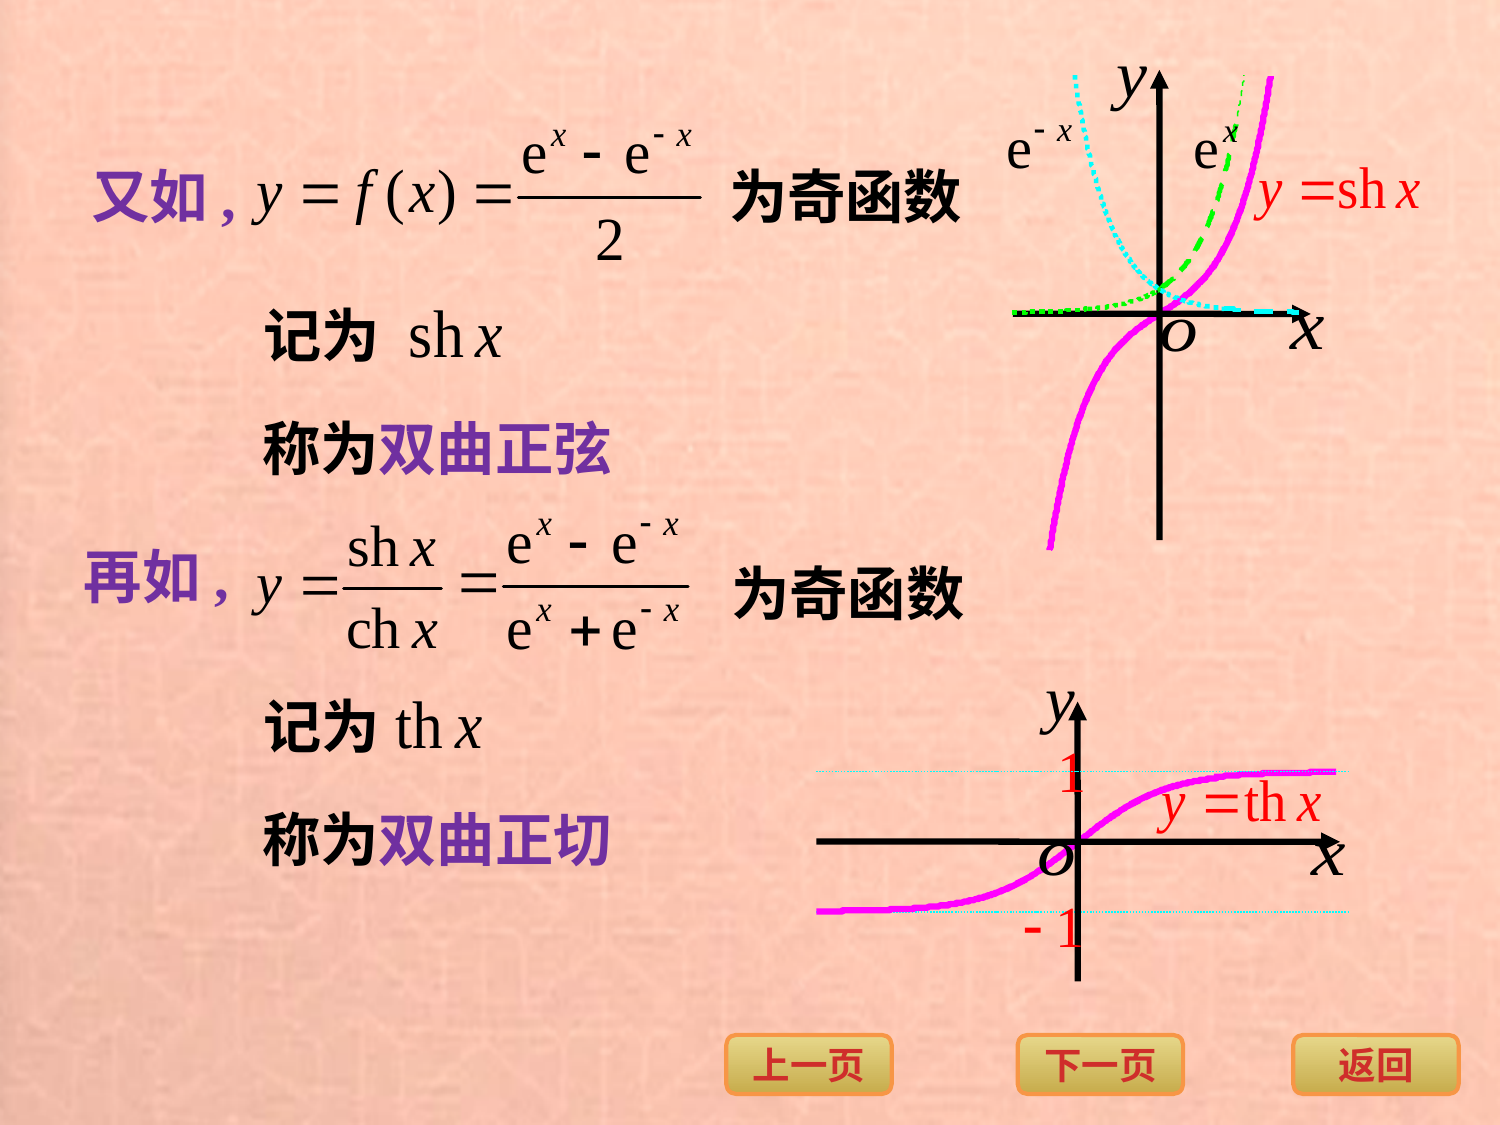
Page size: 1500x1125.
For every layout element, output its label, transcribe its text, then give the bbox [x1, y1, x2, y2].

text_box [247, 517, 446, 656]
text_box 为奇函数 [714, 152, 1007, 238]
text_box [1153, 774, 1327, 841]
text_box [390, 695, 488, 756]
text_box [247, 113, 707, 266]
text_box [1003, 111, 1078, 176]
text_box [1020, 901, 1084, 952]
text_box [1191, 112, 1244, 176]
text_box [407, 303, 508, 365]
text_box 记为 [248, 292, 395, 377]
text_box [1059, 746, 1084, 797]
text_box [816, 678, 1361, 982]
text_box 记为 [248, 682, 395, 768]
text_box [451, 502, 694, 657]
text_box 称为双曲正切 [247, 795, 667, 881]
text_box 称为双曲正弦 [247, 404, 631, 490]
text_box 又如, [74, 152, 238, 240]
picture [0, 0, 1500, 1125]
text_box 为奇函数 [716, 549, 980, 635]
text_box 再如, [69, 533, 242, 618]
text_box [1249, 162, 1425, 228]
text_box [1012, 53, 1340, 541]
